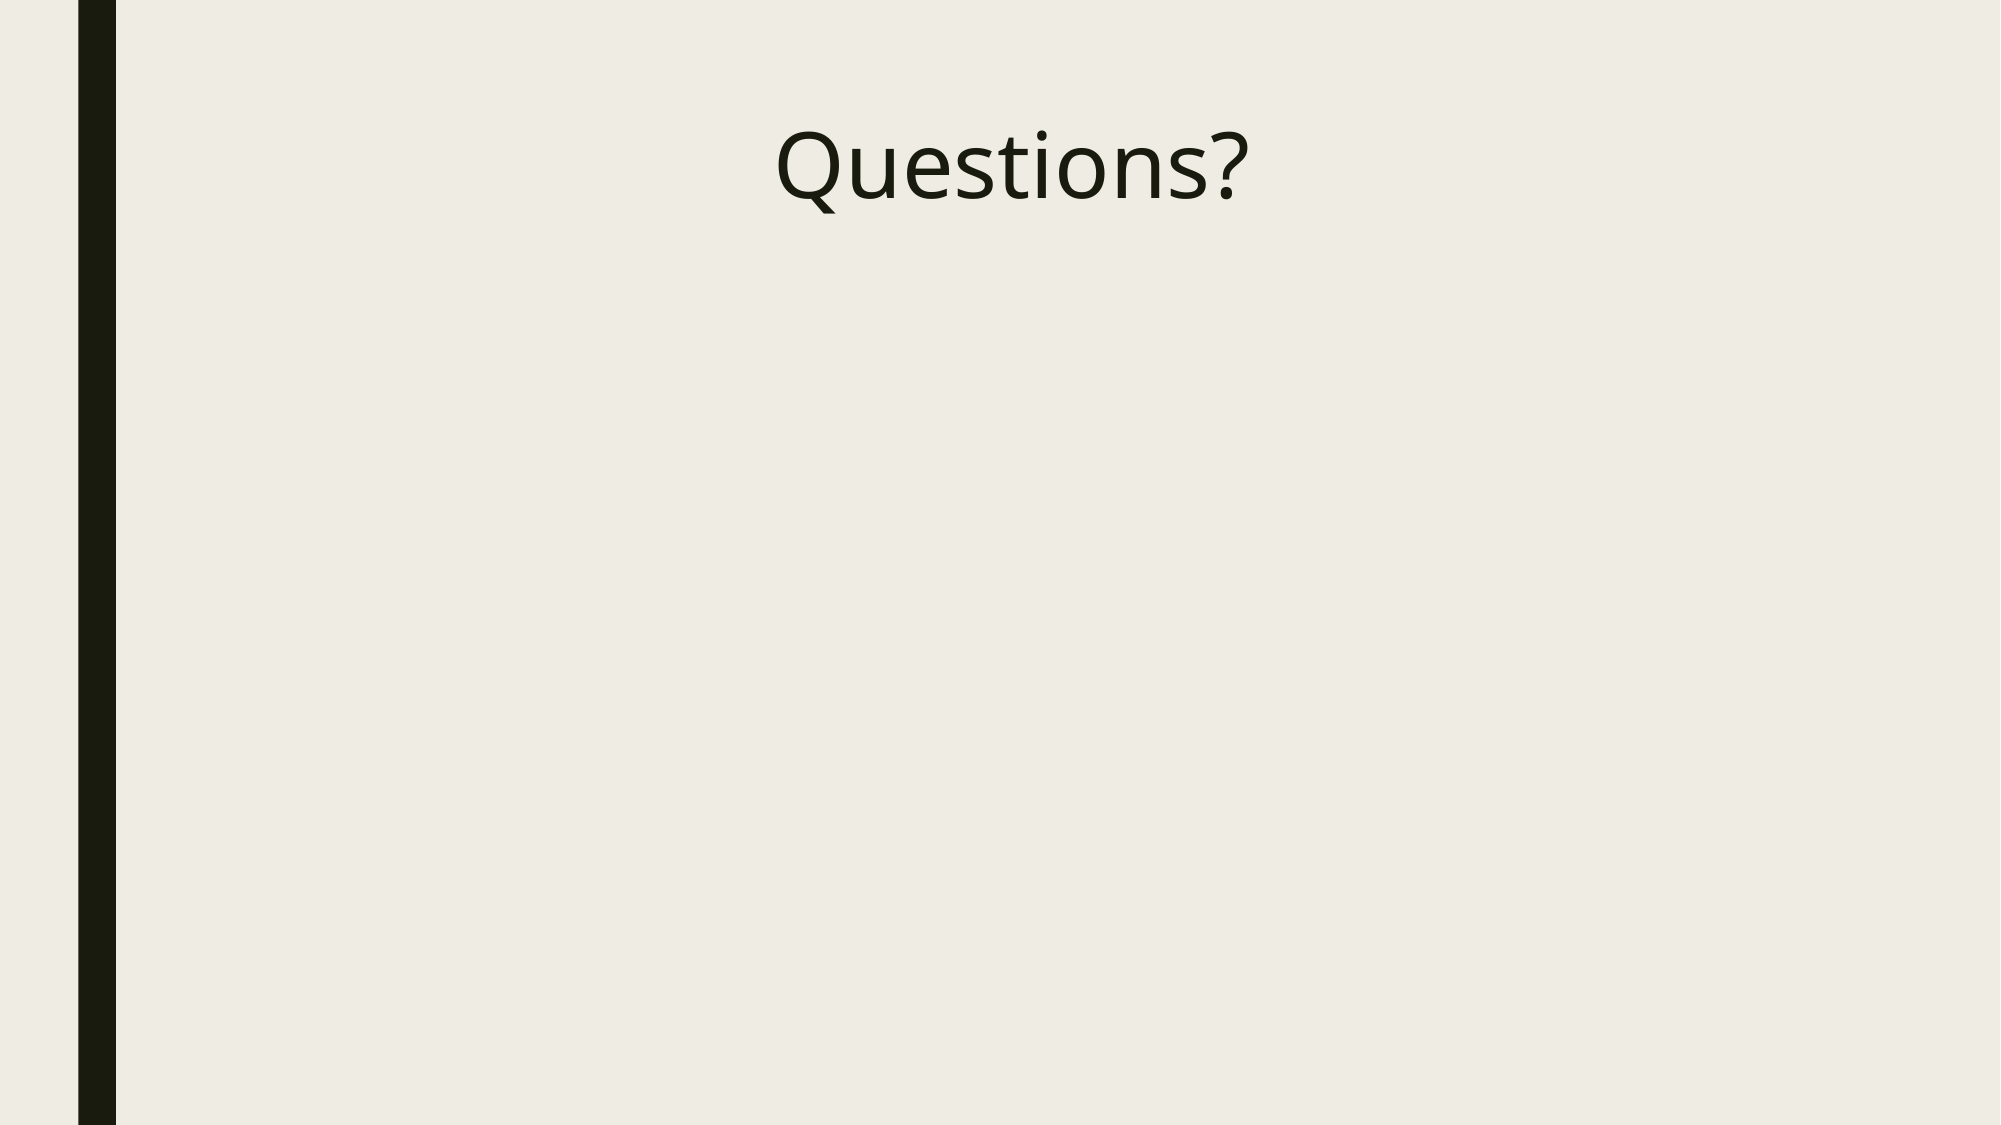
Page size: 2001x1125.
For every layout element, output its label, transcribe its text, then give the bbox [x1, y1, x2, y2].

title Questions? [225, 112, 1800, 357]
